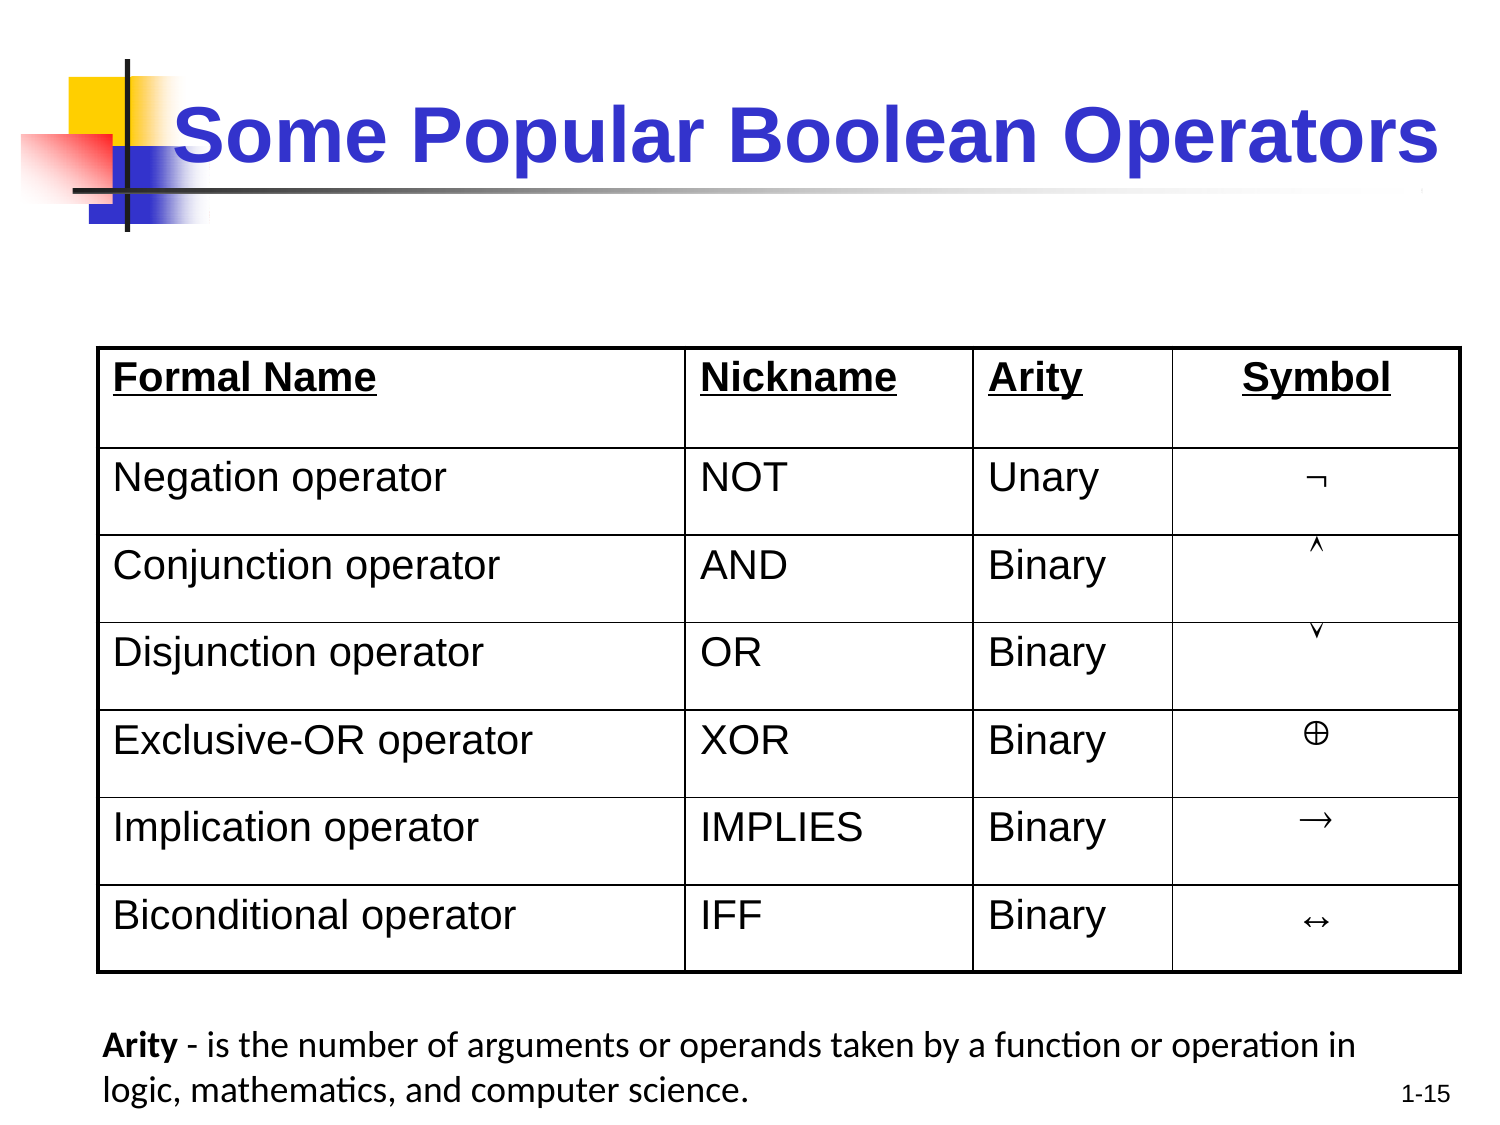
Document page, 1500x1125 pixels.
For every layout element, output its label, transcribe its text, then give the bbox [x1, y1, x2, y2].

table_cell Negation operator [100, 449, 684, 534]
table_cell Binary [974, 536, 1172, 622]
table_header Formal Name [100, 350, 684, 447]
table_cell AND [686, 536, 972, 622]
table_cell Implication operator [100, 798, 684, 884]
table_cell  [1173, 711, 1458, 797]
table_cell NOT [686, 449, 972, 534]
table_cell Unary [974, 449, 1172, 534]
table_cell Biconditional operator [100, 886, 684, 970]
table_cell  [1173, 623, 1458, 709]
table_cell Binary [974, 886, 1172, 970]
table_cell XOR [686, 711, 972, 797]
table_cell Binary [974, 711, 1172, 797]
table_cell Conjunction operator [100, 536, 684, 622]
table_cell Binary [974, 798, 1172, 884]
table_cell IFF [686, 886, 972, 970]
table_cell OR [686, 623, 972, 709]
table_cell Binary [974, 623, 1172, 709]
table_cell Disjunction operator [100, 623, 684, 709]
table_cell Exclusive-OR operator [100, 711, 684, 797]
table_header Nickname [686, 350, 972, 447]
table_cell ¬ [1173, 449, 1458, 534]
table_header Symbol [1173, 350, 1458, 447]
text_box Arity - is the number of arguments or operands taken by a function or operation in logic, mathematics, and computer science. [87, 1012, 1430, 1118]
table_cell IMPLIES [686, 798, 972, 884]
table_header Arity [974, 350, 1172, 447]
table_cell  [1173, 798, 1458, 884]
title Some Popular Boolean Operators [166, 80, 1486, 271]
slide_number 1-15 [1399, 1077, 1458, 1125]
table_cell  [1173, 536, 1458, 622]
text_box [20, 58, 1423, 233]
table_cell ↔ [1173, 886, 1458, 970]
